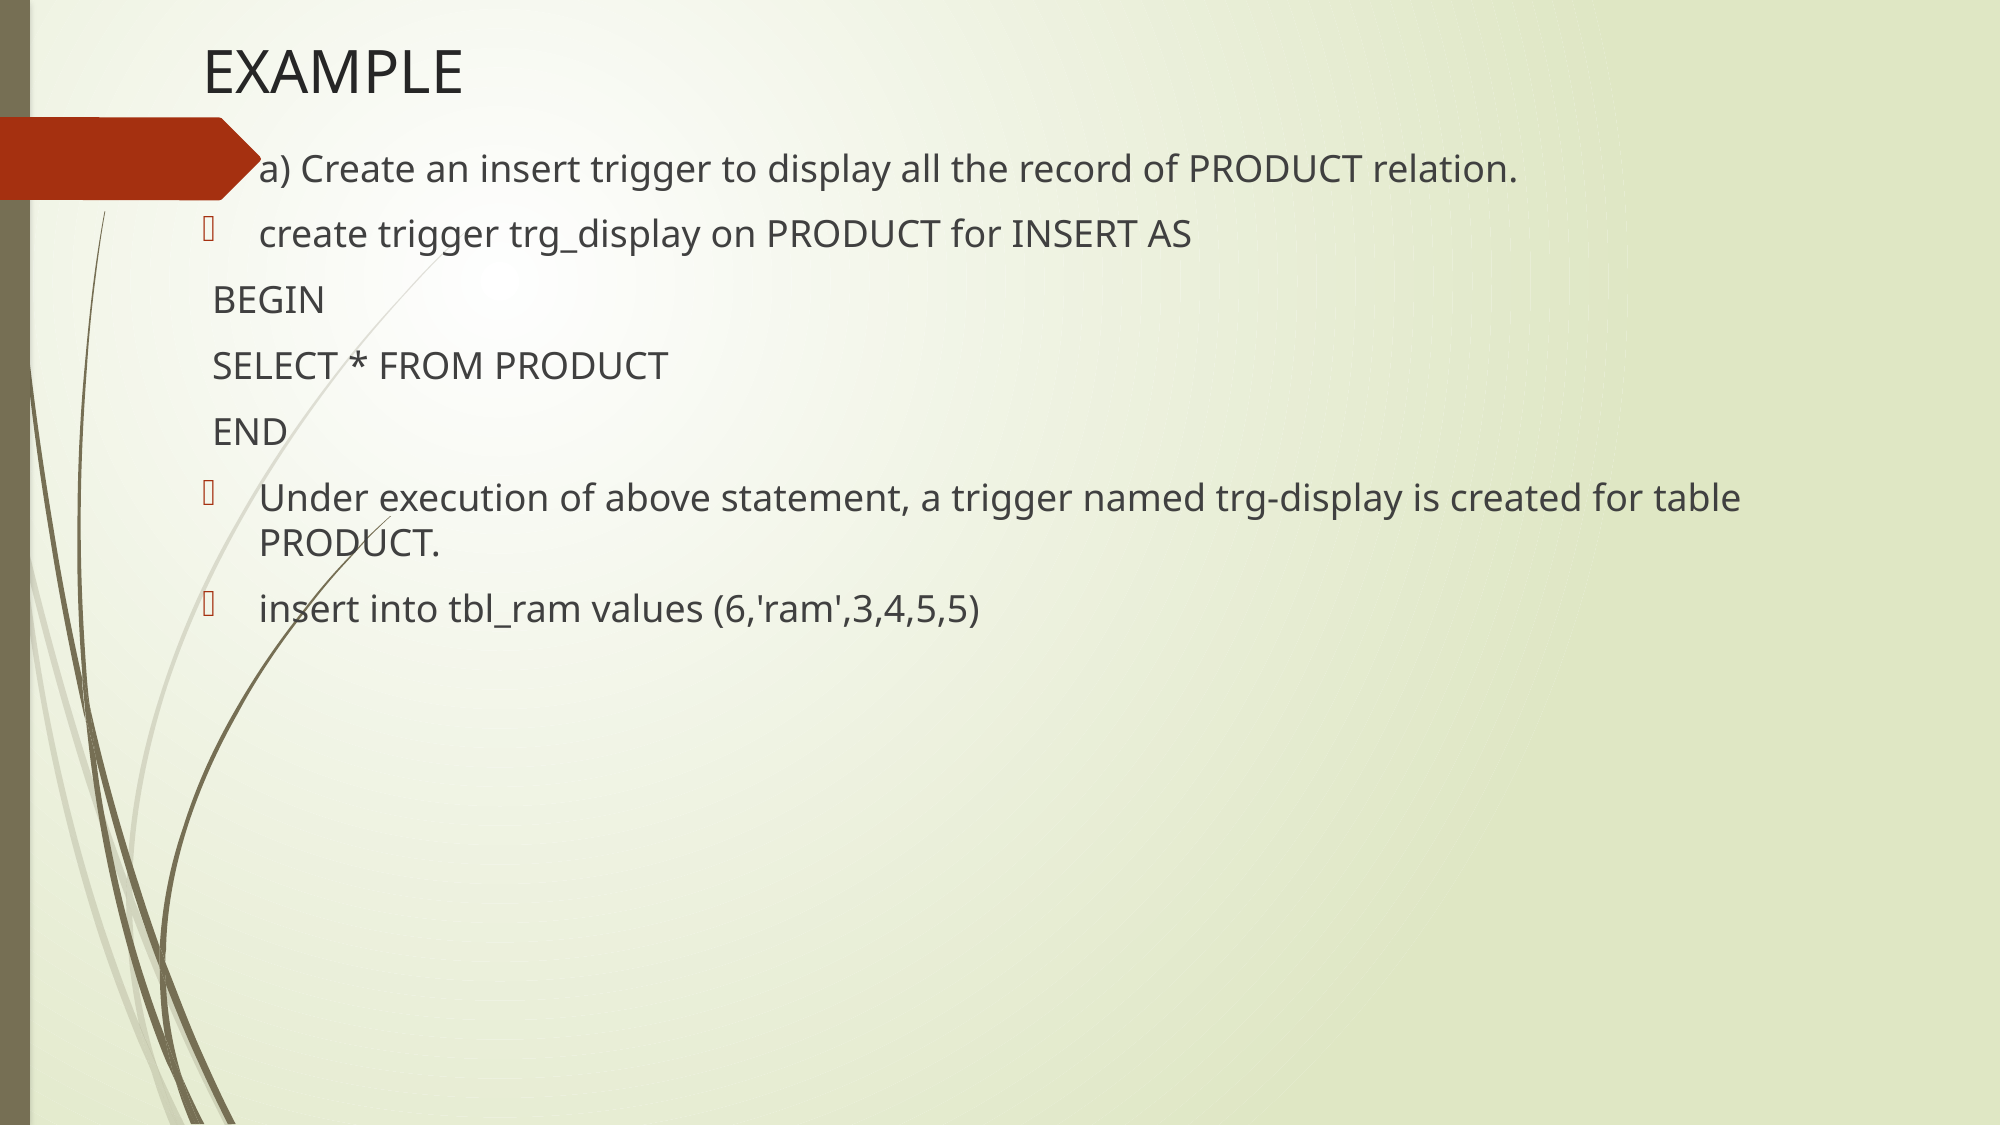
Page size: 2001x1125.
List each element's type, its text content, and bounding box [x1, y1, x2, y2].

list a) Create an insert trigger to display all the record of PRODUCT relation. create trigger trg_display on PRODUCT for INSERT AS BEGIN SELECT * FROM PRODUCT END Under execution of above statement, a trigger named trg-display is created for table PRODUCT. insert into tbl_ram values (6,'ram',3,4,5,5) [187, 137, 1813, 950]
title EXAMPLE [187, 26, 1813, 114]
